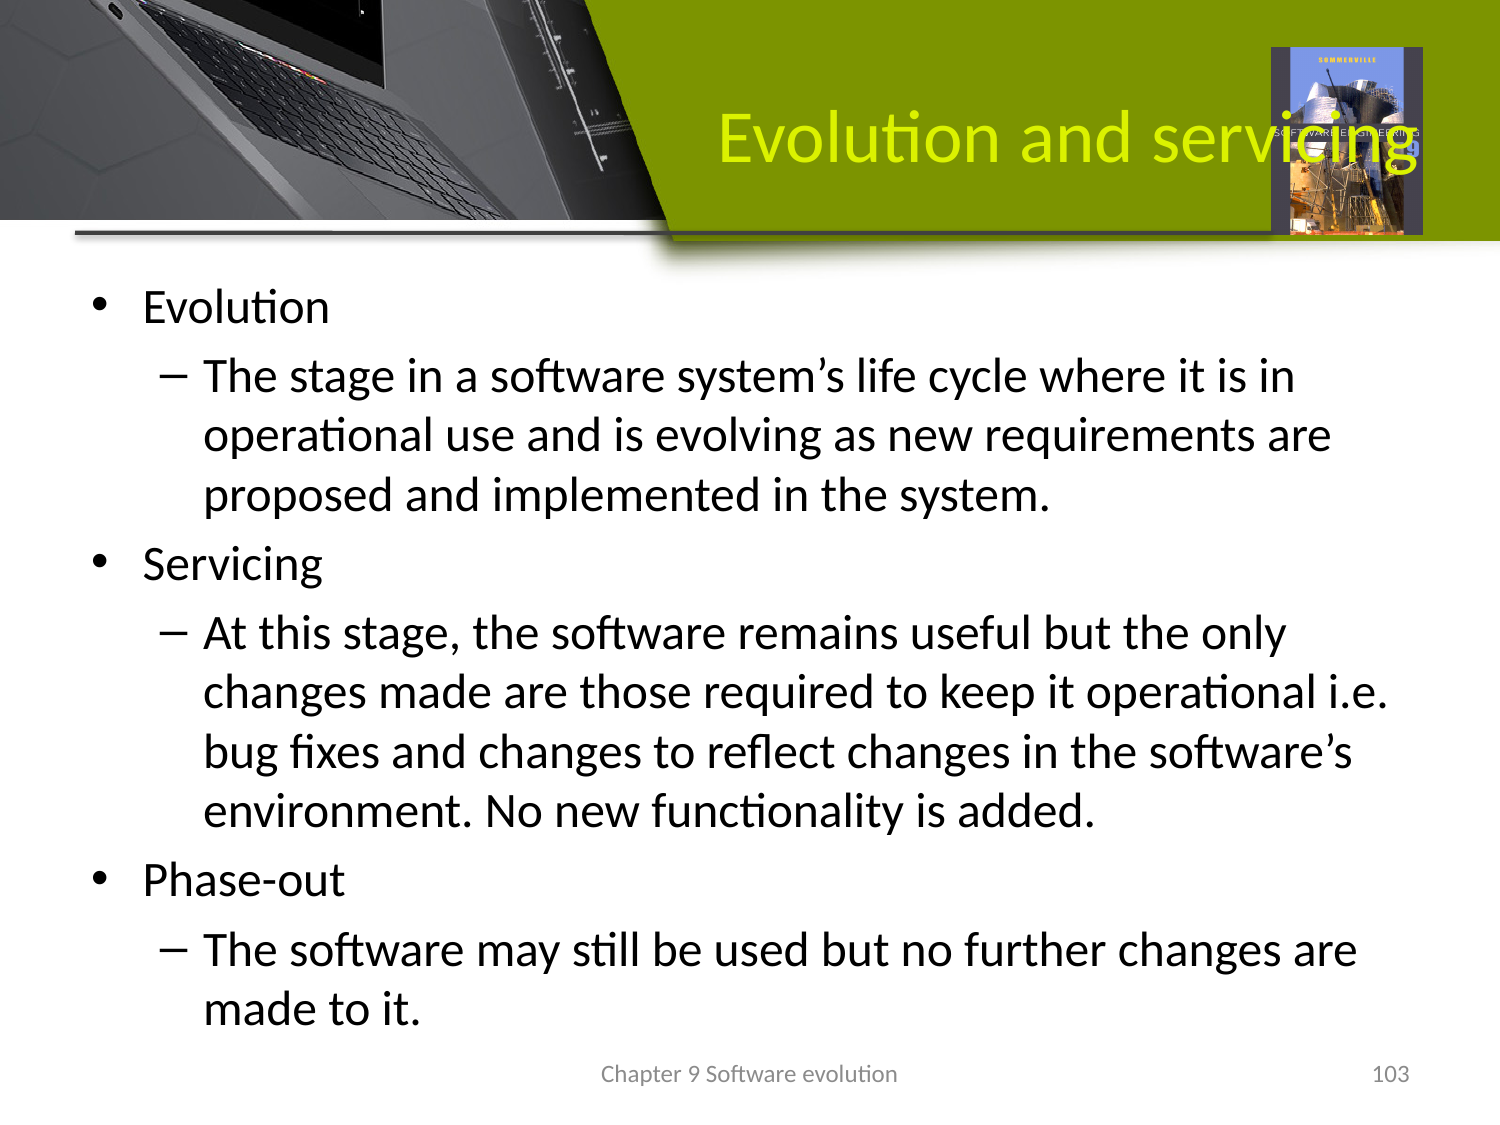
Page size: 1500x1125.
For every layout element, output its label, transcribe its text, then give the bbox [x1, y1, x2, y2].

title Evolution and servicing [79, 49, 1435, 217]
picture [0, 0, 1500, 1125]
slide_number 103 [1074, 1042, 1425, 1103]
list Evolution The stage in a software system’s life cycle where it is in operational use and is evolving as new requirements are proposed and implemented in the system. Servicing At this stage, the software remains useful but the only changes made are those required to keep it operational i.e. bug fixes and changes to reflect changes in the software’s environment. No new functionality is added. Phase-out The software may still be used but no further changes are made to it. [76, 266, 1429, 1046]
footer Chapter 9 Software evolution [512, 1042, 988, 1103]
